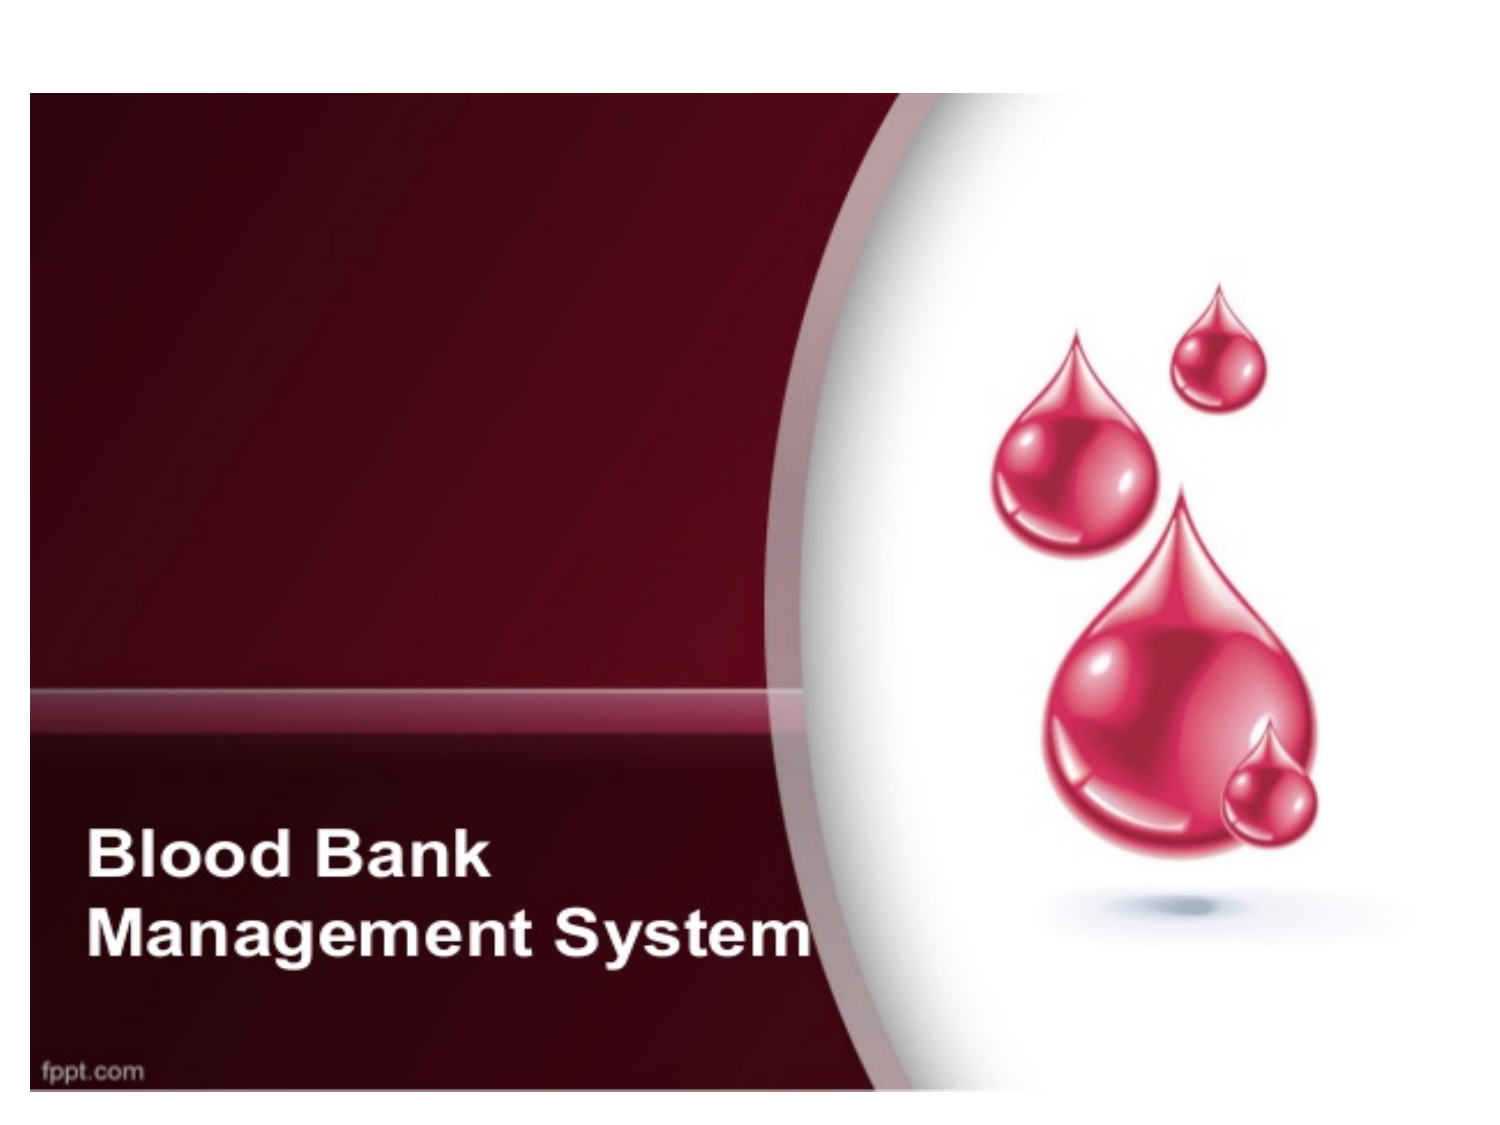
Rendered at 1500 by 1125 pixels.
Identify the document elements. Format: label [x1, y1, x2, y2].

list [30, 93, 1500, 1092]
